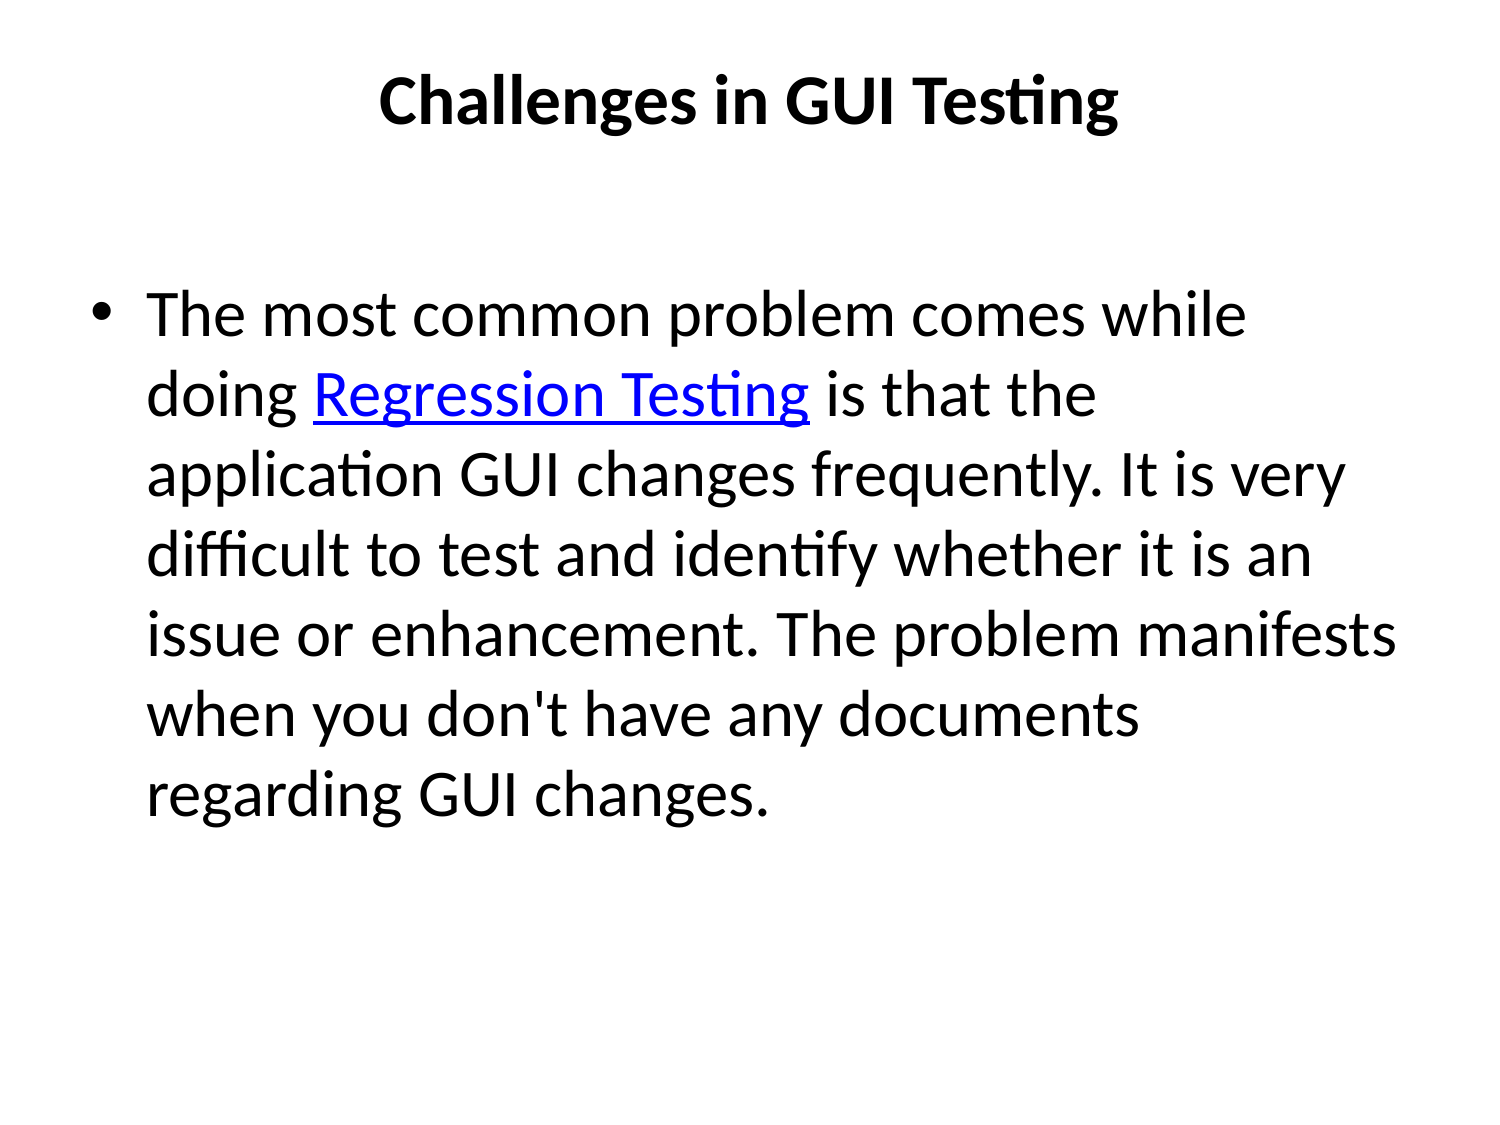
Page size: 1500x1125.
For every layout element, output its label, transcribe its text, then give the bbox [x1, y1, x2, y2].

list The most common problem comes while doing Regression Testing is that the application GUI changes frequently. It is very difficult to test and identify whether it is an issue or enhancement. The problem manifests when you don't have any documents regarding GUI changes. [75, 262, 1425, 1005]
title Challenges in GUI Testing [75, 45, 1425, 233]
